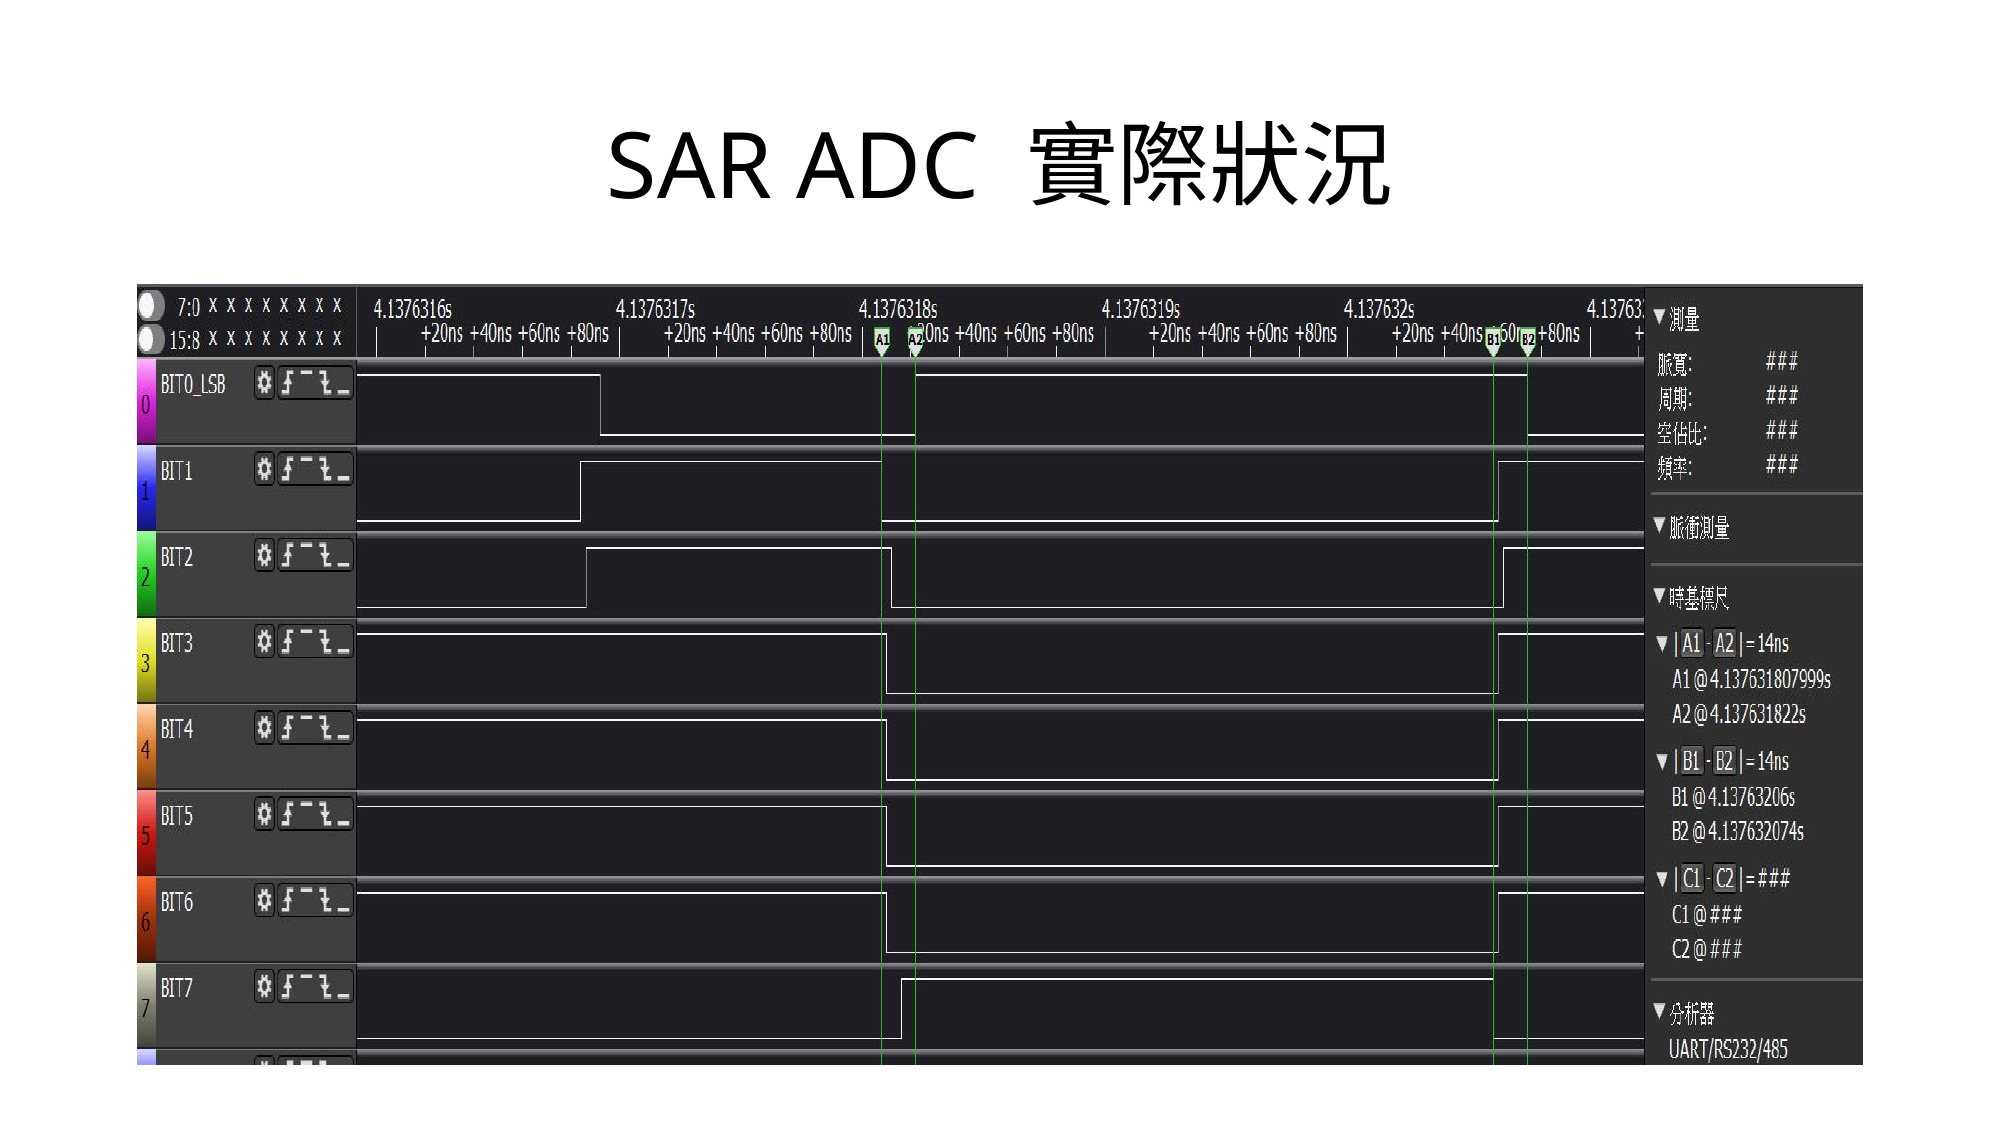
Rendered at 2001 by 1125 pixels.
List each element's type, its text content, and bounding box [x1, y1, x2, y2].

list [137, 284, 1863, 1066]
title SAR ADC 實際狀況 [137, 59, 1863, 278]
